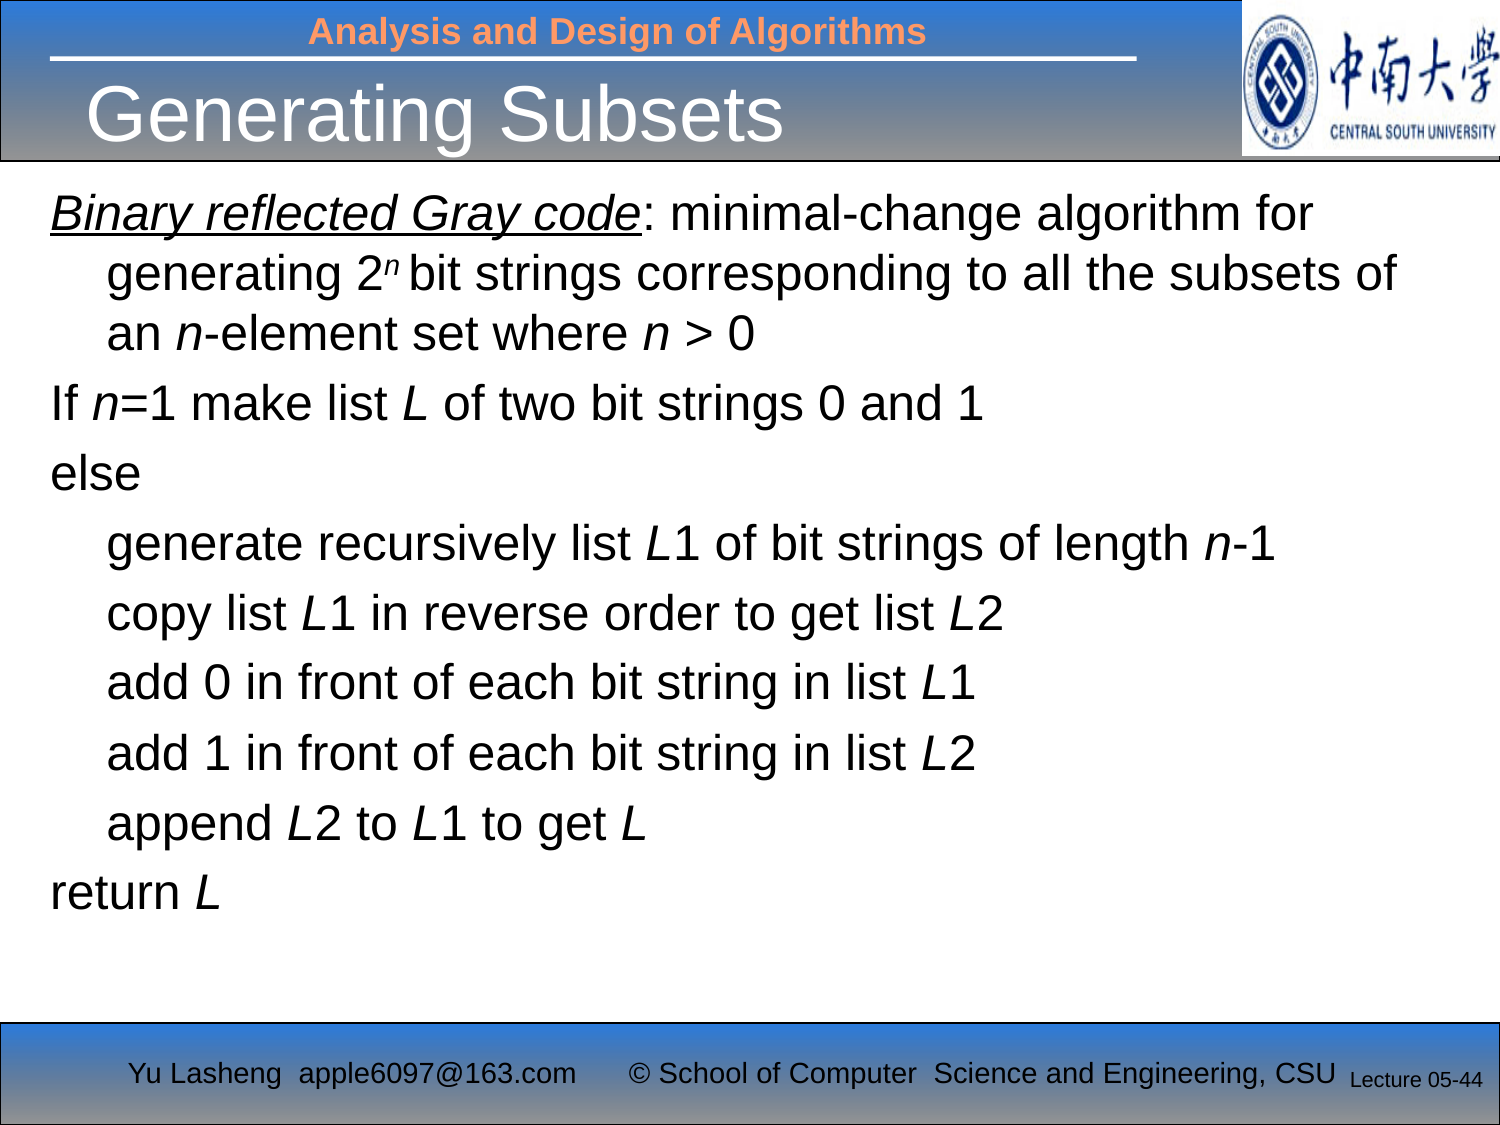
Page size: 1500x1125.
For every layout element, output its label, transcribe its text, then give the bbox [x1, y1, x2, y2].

picture [1242, 0, 1500, 156]
list Binary reflected Gray code: minimal-change algorithm for generating 2n bit strings corresponding to all the subsets of an n-element set where n > 0 If n=1 make list L of two bit strings 0 and 1 else generate recursively list L1 of bit strings of length n-1 copy list L1 in reverse order to get list L2 add 0 in front of each bit string in list L1 add 1 in front of each bit string in list L2 append L2 to L1 to get L return L [34, 172, 1454, 1006]
slide_number Lecture 05-44 [1334, 1058, 1500, 1125]
title Generating Subsets [70, 58, 1243, 162]
